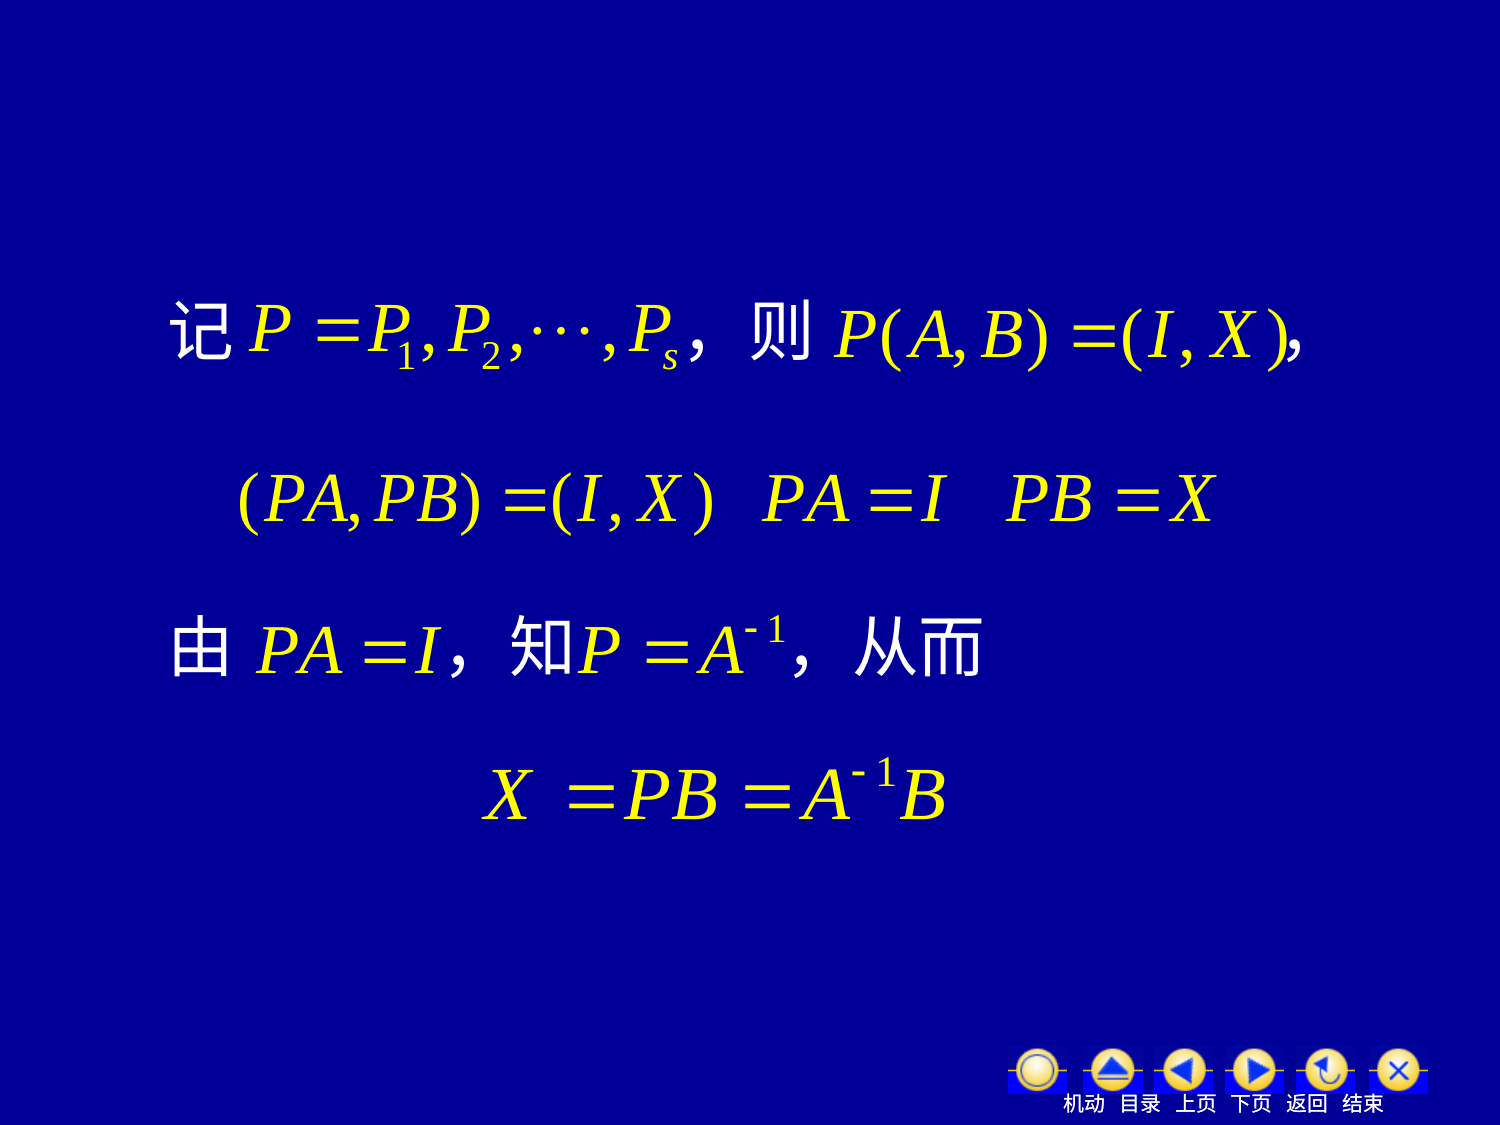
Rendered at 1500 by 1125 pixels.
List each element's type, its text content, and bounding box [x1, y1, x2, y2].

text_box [152, 280, 1383, 387]
picture [1296, 1045, 1355, 1094]
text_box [466, 737, 962, 833]
picture [1369, 1045, 1429, 1094]
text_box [152, 454, 1290, 552]
picture [1225, 1045, 1285, 1094]
picture [1007, 1045, 1067, 1094]
picture [1154, 1045, 1214, 1094]
picture [1083, 1045, 1143, 1094]
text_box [152, 597, 1044, 694]
text_box 机动 目录 上页 下页 返回 结束 [1049, 1082, 1404, 1123]
